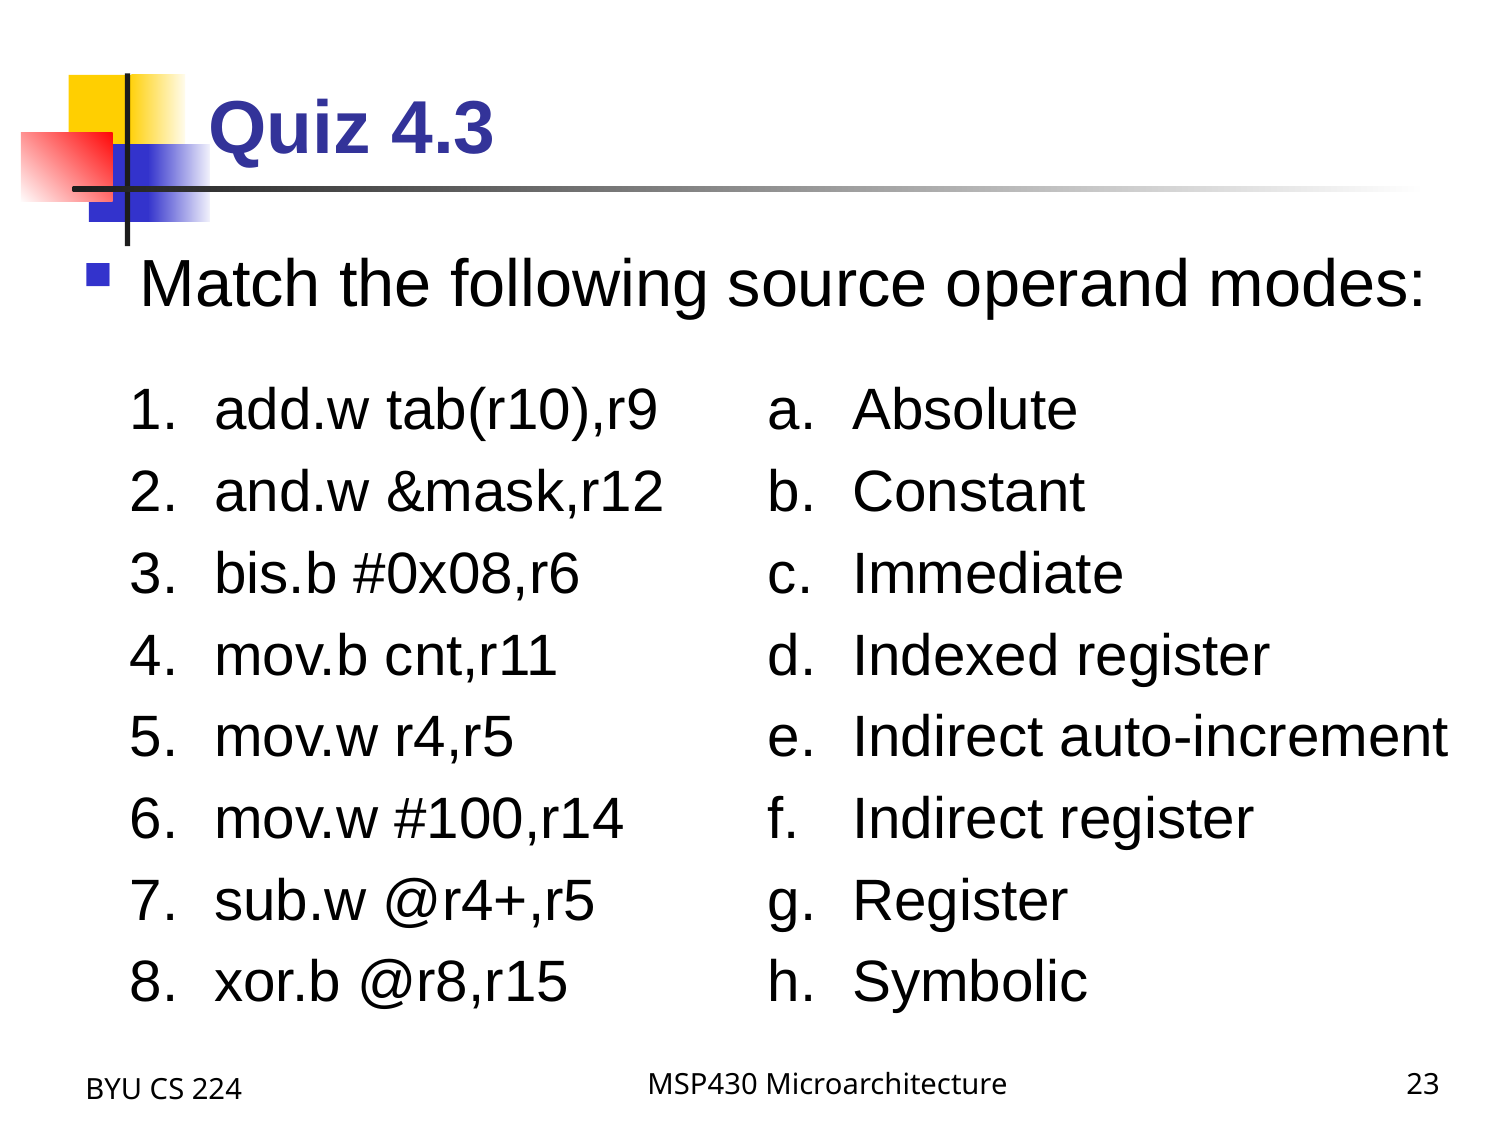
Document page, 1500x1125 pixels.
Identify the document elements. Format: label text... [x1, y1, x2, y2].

list add.w tab(r10),r9 and.w &mask,r12 bis.b #0x08,r6 mov.b cnt,r11 mov.w r4,r5 mov.w #100,r14 sub.w @r4+,r5 xor.b @r8,r15 [115, 364, 683, 985]
slide_number BYU CS 224 [70, 1037, 415, 1113]
footer MSP430 Microarchitecture [430, 1034, 1225, 1113]
list Absolute Constant Immediate Indexed register Indirect auto-increment Indirect register Register Symbolic [752, 364, 1477, 976]
text_box Match the following source operand modes: [68, 232, 1468, 345]
title Quiz 4.3 [193, 34, 1472, 177]
slide_number 23 [1329, 1034, 1455, 1113]
